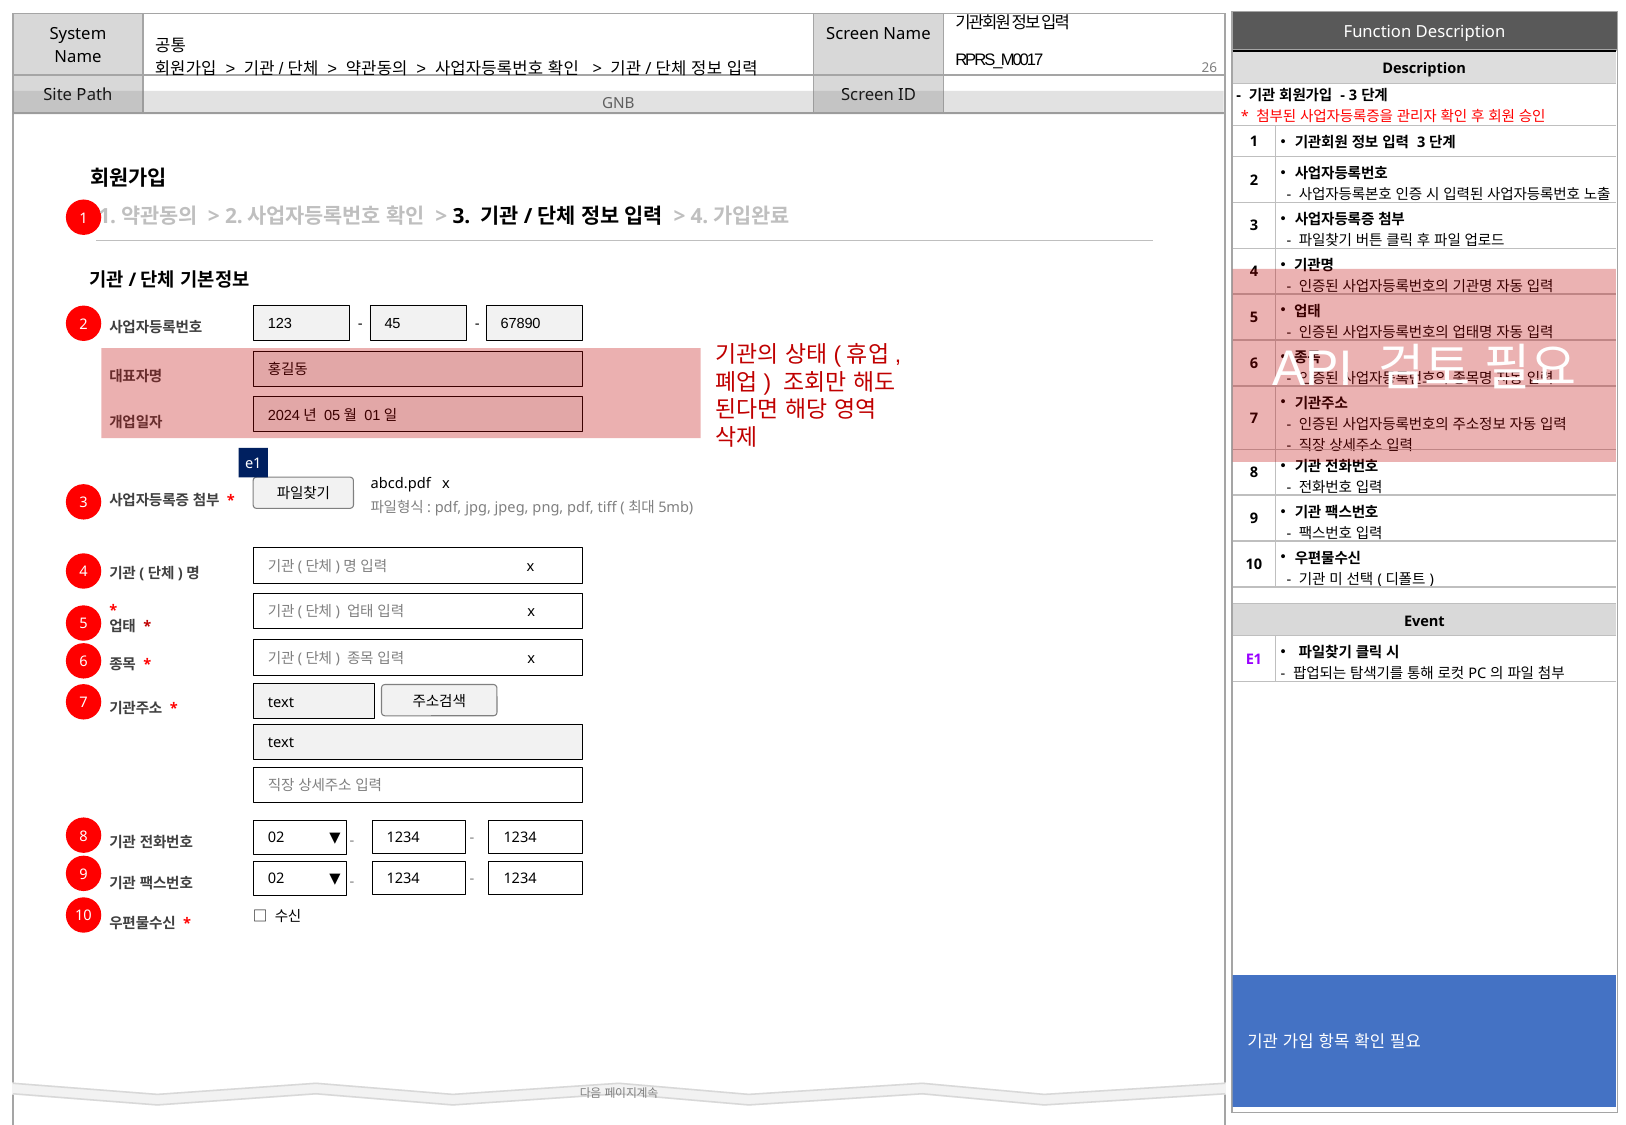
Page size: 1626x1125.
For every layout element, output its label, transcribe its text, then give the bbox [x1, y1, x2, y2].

table_cell 기관 팩스번호 - 팩스번호 입력 [1276, 496, 1616, 540]
table_cell - 기관 회원가입 - 3단계 * 첨부된 사업자등록증을 관리자 확인 후 회원 승인 [1233, 84, 1616, 125]
table_cell 1 [1233, 126, 1275, 156]
table_cell 기관명 - 인증된 사업자등록번호의 기관명 자동 입력 [1276, 249, 1616, 267]
text_box 기관주소 * [94, 671, 212, 725]
text_box 3 [65, 484, 102, 520]
text_box 사업자등록증 첨부 * [94, 463, 281, 516]
text_box 4 [65, 553, 94, 589]
text_box 10 [65, 897, 94, 933]
text_box 우편물수신 * [94, 886, 223, 939]
text_box 기관(단체) 종목 입력 x [253, 639, 582, 675]
text_box 기관 가입 항목 확인 필요 [1230, 973, 1618, 1109]
text_box 파일형식: pdf, jpg, jpeg, png, pdf, tiff (최대5mb) [355, 490, 956, 523]
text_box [252, 304, 583, 341]
text_box [99, 346, 703, 440]
table_cell 우편물수신 - 기관 미 선택(디폴트) [1276, 542, 1616, 586]
text_box 9 [65, 855, 94, 892]
text_box API 검토 필요 [1230, 267, 1618, 464]
table_cell 기관회원 정보 입력 3단계 [1276, 126, 1616, 156]
text_box 업태 * [94, 588, 207, 628]
text_box □ 수신 [238, 899, 599, 932]
text_box 기관(단체)명 * [94, 536, 223, 626]
text_box 7 [65, 684, 94, 720]
table_cell 2 [1233, 157, 1275, 202]
table_cell 기관 전화번호 - 전화번호 입력 [1276, 464, 1616, 494]
text_box 주소검색 [379, 682, 500, 718]
text_box 2 [65, 305, 102, 341]
text_box 종목 * [94, 628, 207, 681]
text_box 1.약관동의 > 2.사업자등록번호 확인 > 3. 기관/단체 정보 입력 > 4.가입완료 [83, 194, 990, 235]
text_box 기관(단체) 업태 입력 x [253, 593, 582, 629]
title 회원가입 > 기관/단체 > 약관동의 > 사업자등록번호 확인 > 기관/단체 정보 입력 [143, 52, 813, 87]
table_cell 사업자등록증 첨부 - 파일찾기 버튼 클릭 후 파일 업로드 [1276, 203, 1616, 248]
table_cell 사업자등록번호 - 사업자등록본호 인증 시 입력된 사업자등록번호 노출 [1276, 157, 1616, 202]
table_header Description [1233, 52, 1616, 83]
text_box 회원가입 [76, 144, 317, 197]
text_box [252, 819, 583, 899]
table_cell 10 [1233, 542, 1275, 586]
text_box e1 [238, 447, 268, 478]
table_cell 파일찾기 클릭 시 - 팝업되는 탐색기를 통해 로컷PC의 파일 첨부 [1276, 636, 1616, 681]
text_box 6 [65, 643, 94, 679]
table_cell 3 [1233, 203, 1275, 248]
table_cell E1 [1233, 636, 1275, 681]
text_box 기관/단체 기본정보 [74, 248, 315, 298]
text_box 5 [65, 605, 94, 641]
table_cell 8 [1233, 464, 1275, 494]
text_box 파일찾기 [251, 475, 356, 511]
text_box 개업일자 [94, 385, 99, 438]
table_header Event [1233, 604, 1616, 635]
text_box 8 [65, 817, 94, 853]
text_box 대표자명 [94, 339, 251, 385]
text_box text [253, 683, 375, 719]
list 기관회원 정보 입력 [943, 14, 1227, 50]
text_box 1 [65, 199, 83, 235]
table_cell 4 [1233, 249, 1275, 267]
list RPRS_M0017 [943, 50, 1226, 87]
text_box 기관 전화번호 [94, 805, 248, 846]
table_cell 9 [1233, 496, 1275, 540]
text_box 기관의 상태(휴업, 폐업) 조회만 해도 된다면 해당 영역 삭제 [703, 349, 933, 440]
text_box 기관(단체)명 입력 x [253, 547, 582, 583]
text_box 사업자등록번호 [94, 298, 248, 339]
text_box abcd.pdf x [355, 464, 685, 500]
text_box 직장 상세주소 입력 [253, 767, 582, 803]
text_box text [253, 723, 582, 760]
text_box 기관 팩스번호 [94, 846, 247, 899]
